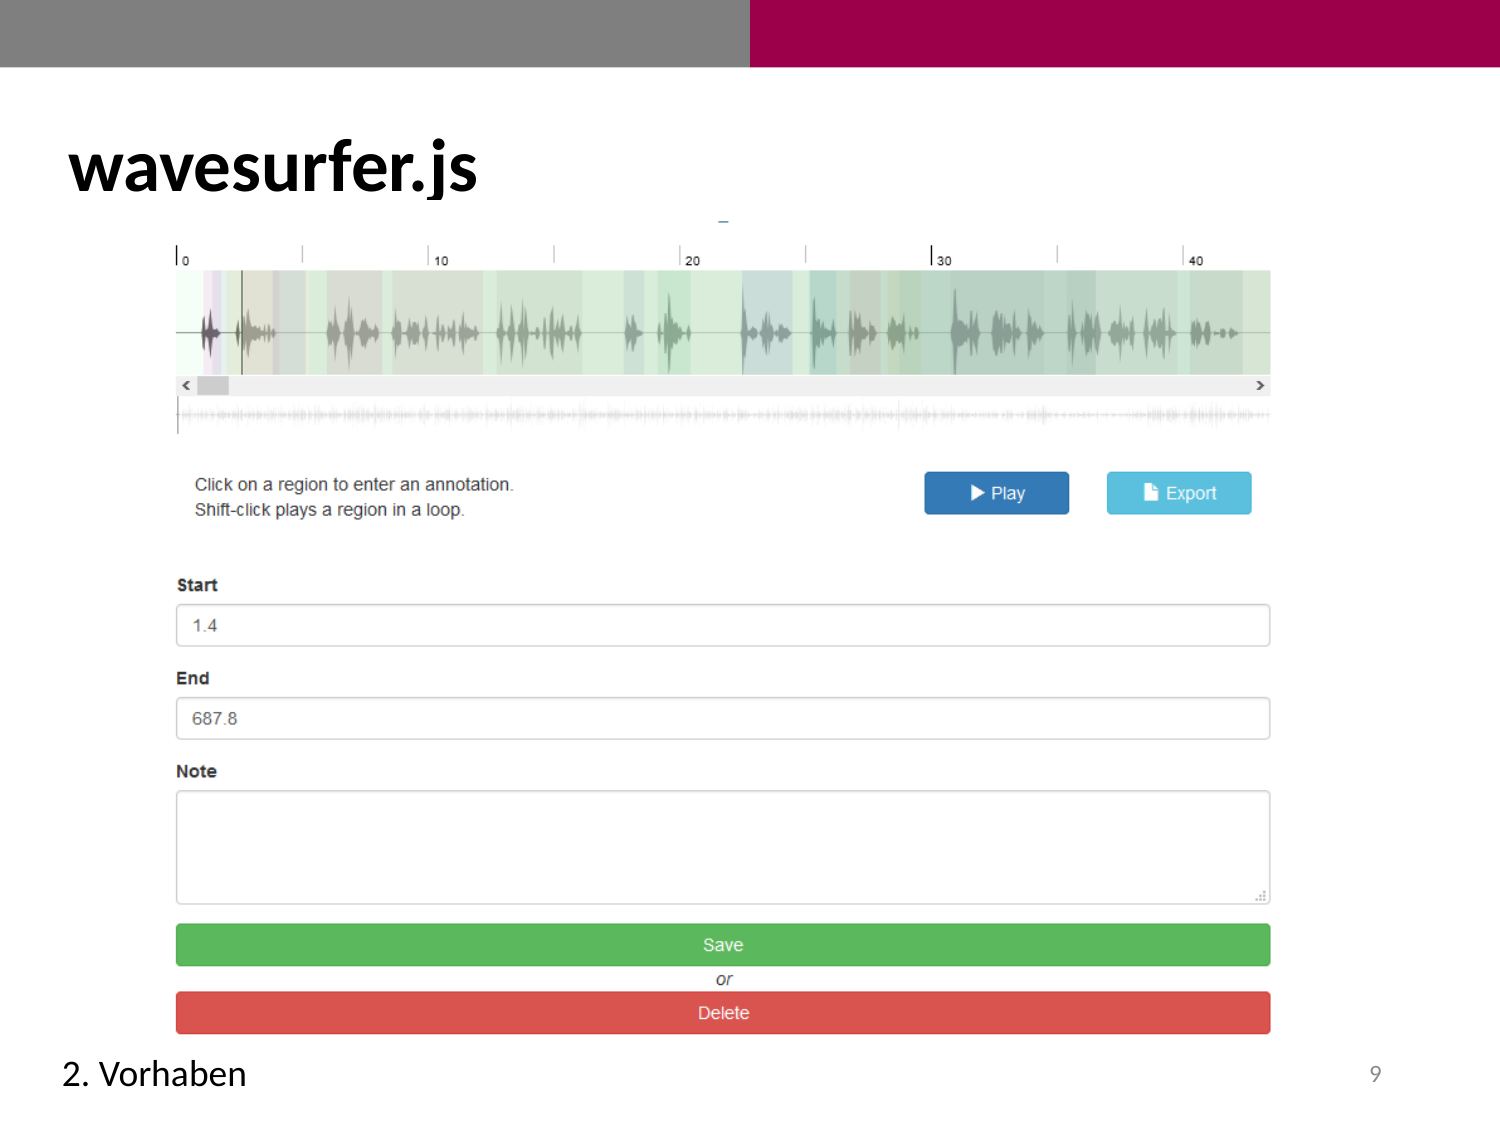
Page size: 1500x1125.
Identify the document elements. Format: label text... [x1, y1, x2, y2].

picture [127, 200, 1321, 1057]
text_box wavesurfer.js [53, 108, 494, 214]
slide_number 9 [1059, 1042, 1397, 1103]
text_box 2. Vorhaben [47, 1041, 263, 1102]
text_box [0, 0, 751, 68]
text_box [751, 0, 1500, 68]
